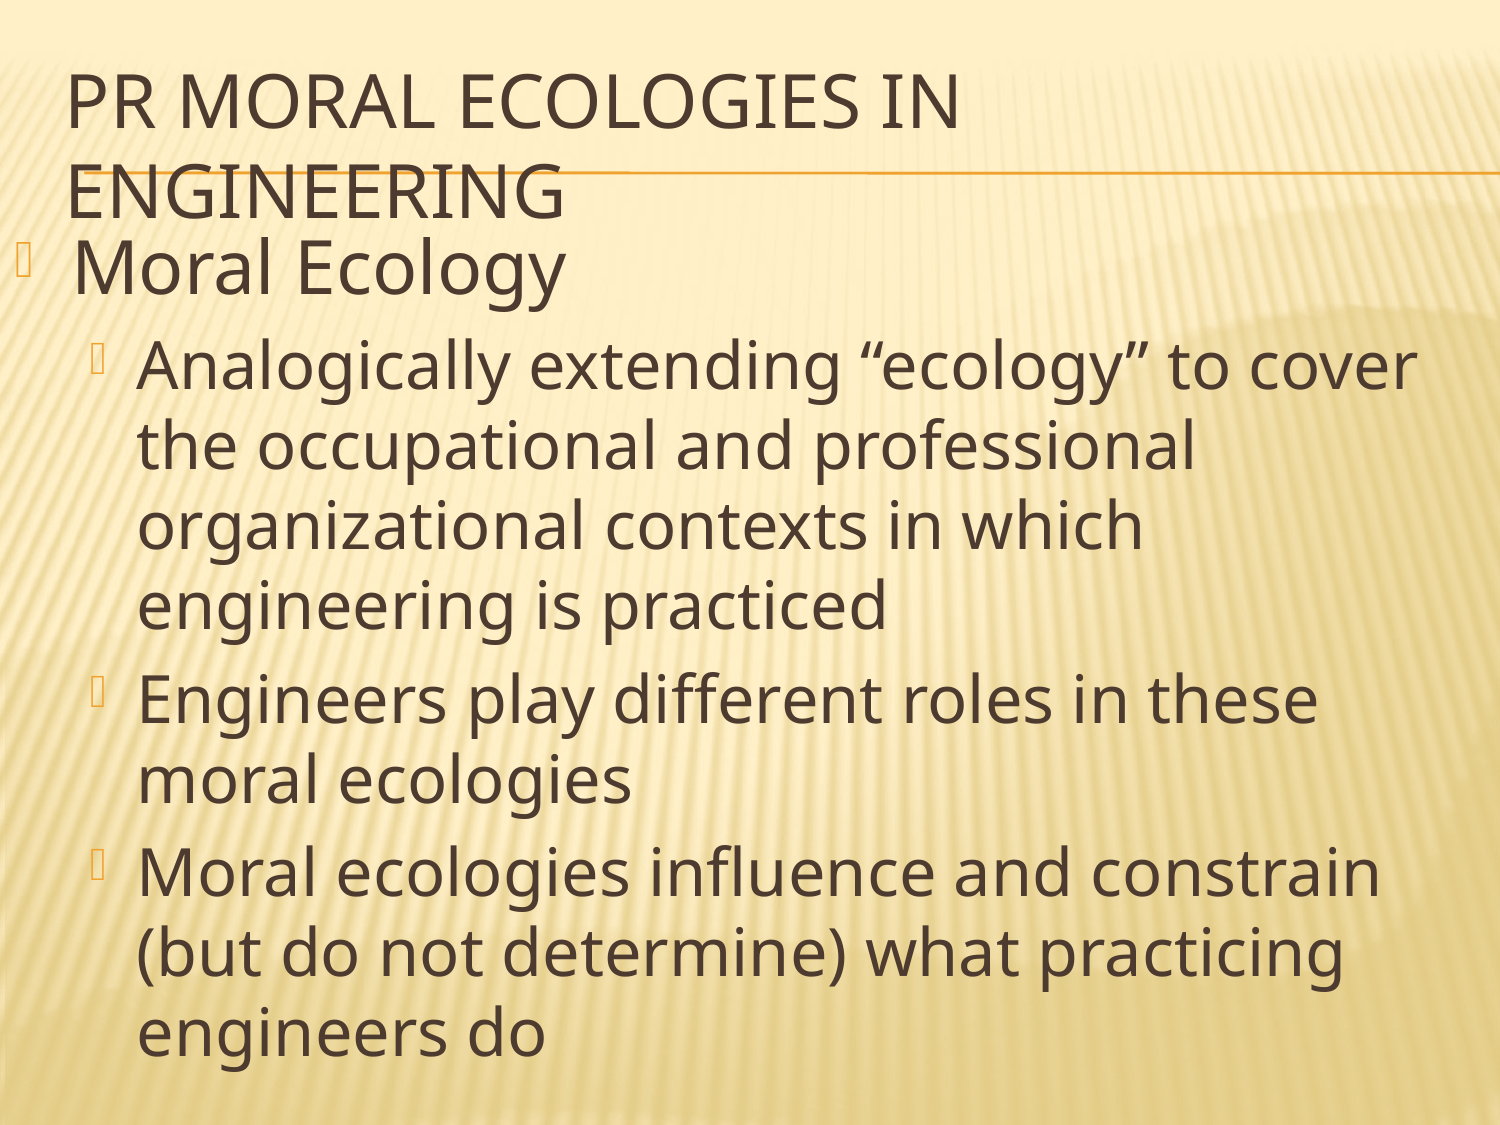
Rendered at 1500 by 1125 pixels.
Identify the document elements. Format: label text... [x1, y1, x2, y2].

list Moral Ecology Analogically extending “ecology” to cover the occupational and professional organizational contexts in which engineering is practiced Engineers play different roles in these moral ecologies Moral ecologies influence and constrain (but do not determine) what practicing engineers do [0, 212, 1500, 1075]
title PR Moral Ecologies in Engineering [50, 75, 1475, 212]
